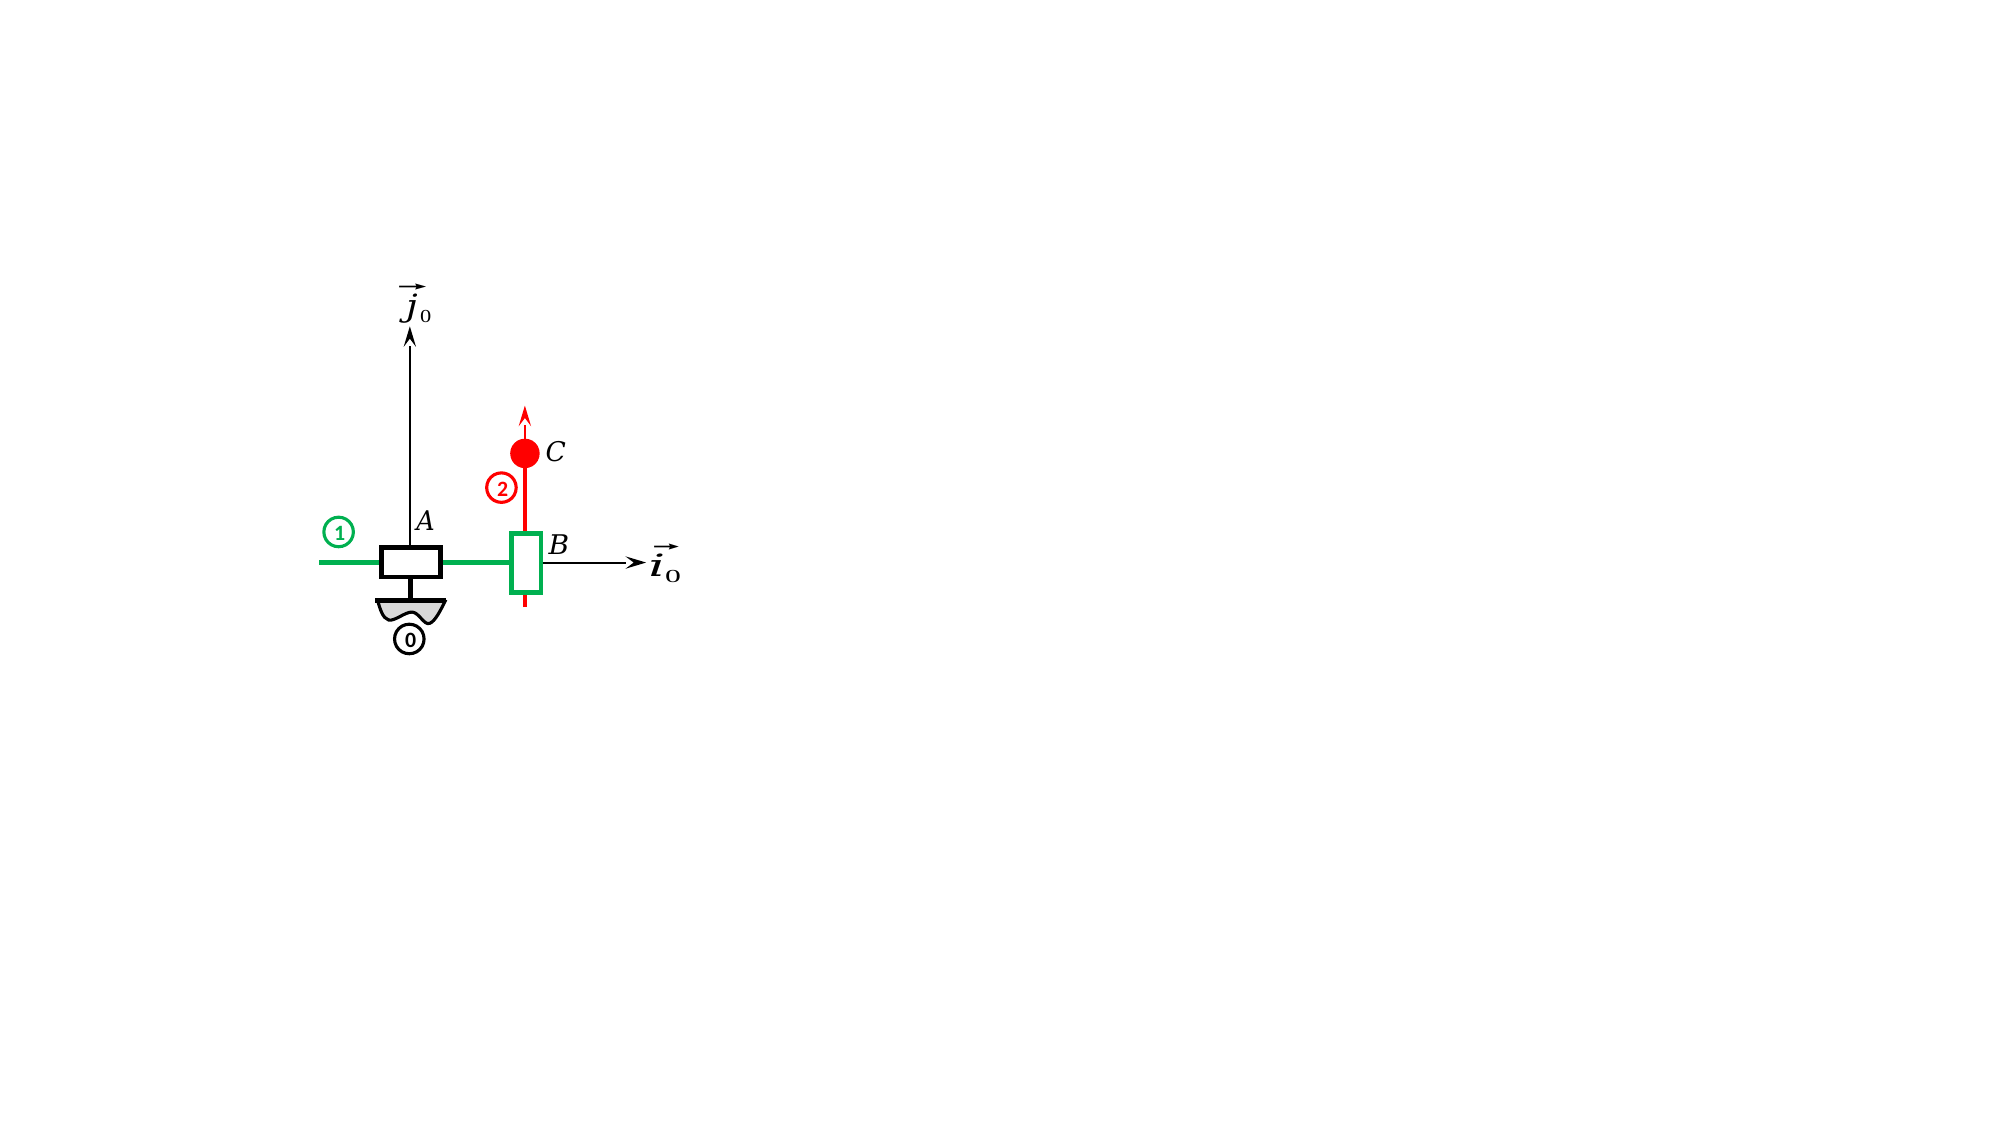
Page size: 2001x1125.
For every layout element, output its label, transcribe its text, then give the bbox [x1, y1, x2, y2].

text_box [381, 563, 442, 578]
text_box 1 [322, 516, 355, 548]
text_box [409, 326, 647, 563]
text_box [381, 546, 409, 562]
text_box 0 [393, 623, 426, 655]
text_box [424, 491, 626, 522]
text_box [511, 563, 542, 594]
text_box [377, 603, 446, 625]
